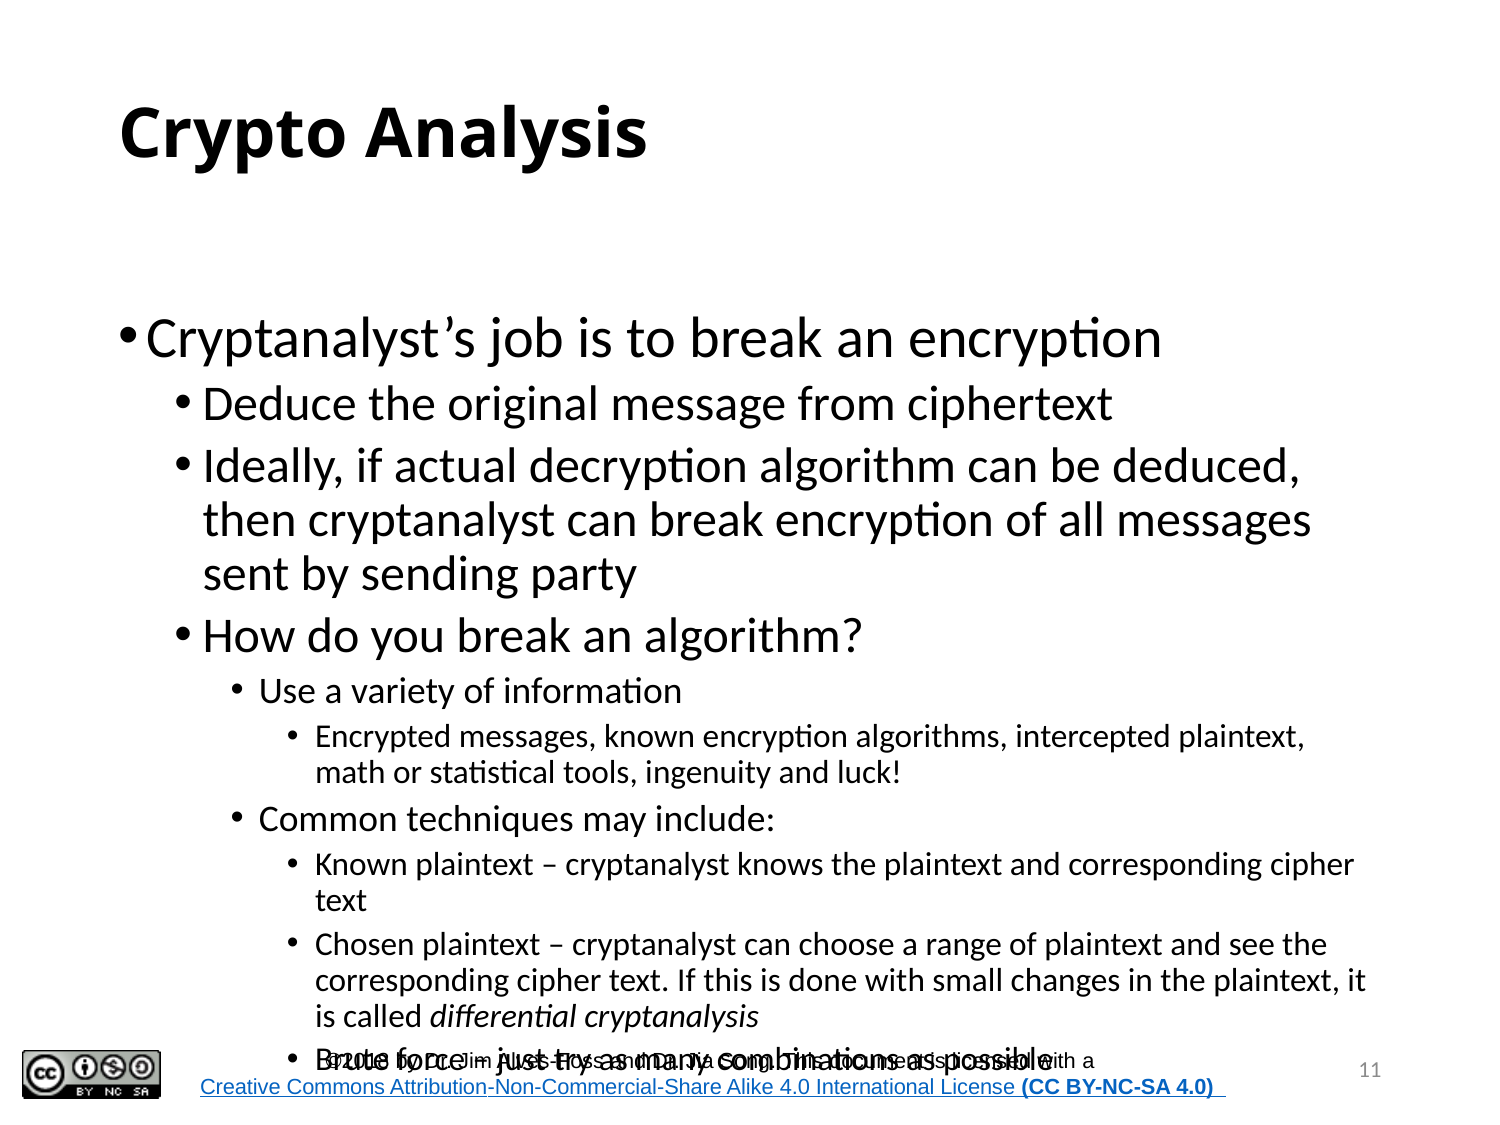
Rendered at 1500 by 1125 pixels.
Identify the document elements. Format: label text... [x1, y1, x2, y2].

title Crypto Analysis [102, 59, 1398, 211]
picture [22, 1050, 161, 1099]
list Cryptanalyst’s job is to break an encryption Deduce the original message from ciphertext Ideally, if actual decryption algorithm can be deduced, then cryptanalyst can break encryption of all messages sent by sending party How do you break an algorithm? Use a variety of information Encrypted messages, known encryption algorithms, intercepted plaintext, math or statistical tools, ingenuity and luck! Common techniques may include: Known plaintext – cryptanalyst knows the plaintext and corresponding cipher text Chosen plaintext – cryptanalyst can choose a range of plaintext and see the corresponding cipher text. If this is done with small changes in the plaintext, it is called differential cryptanalysis Brute force – just try as many combinations as possible [102, 299, 1398, 1036]
slide_number 11 [1315, 1038, 1397, 1099]
